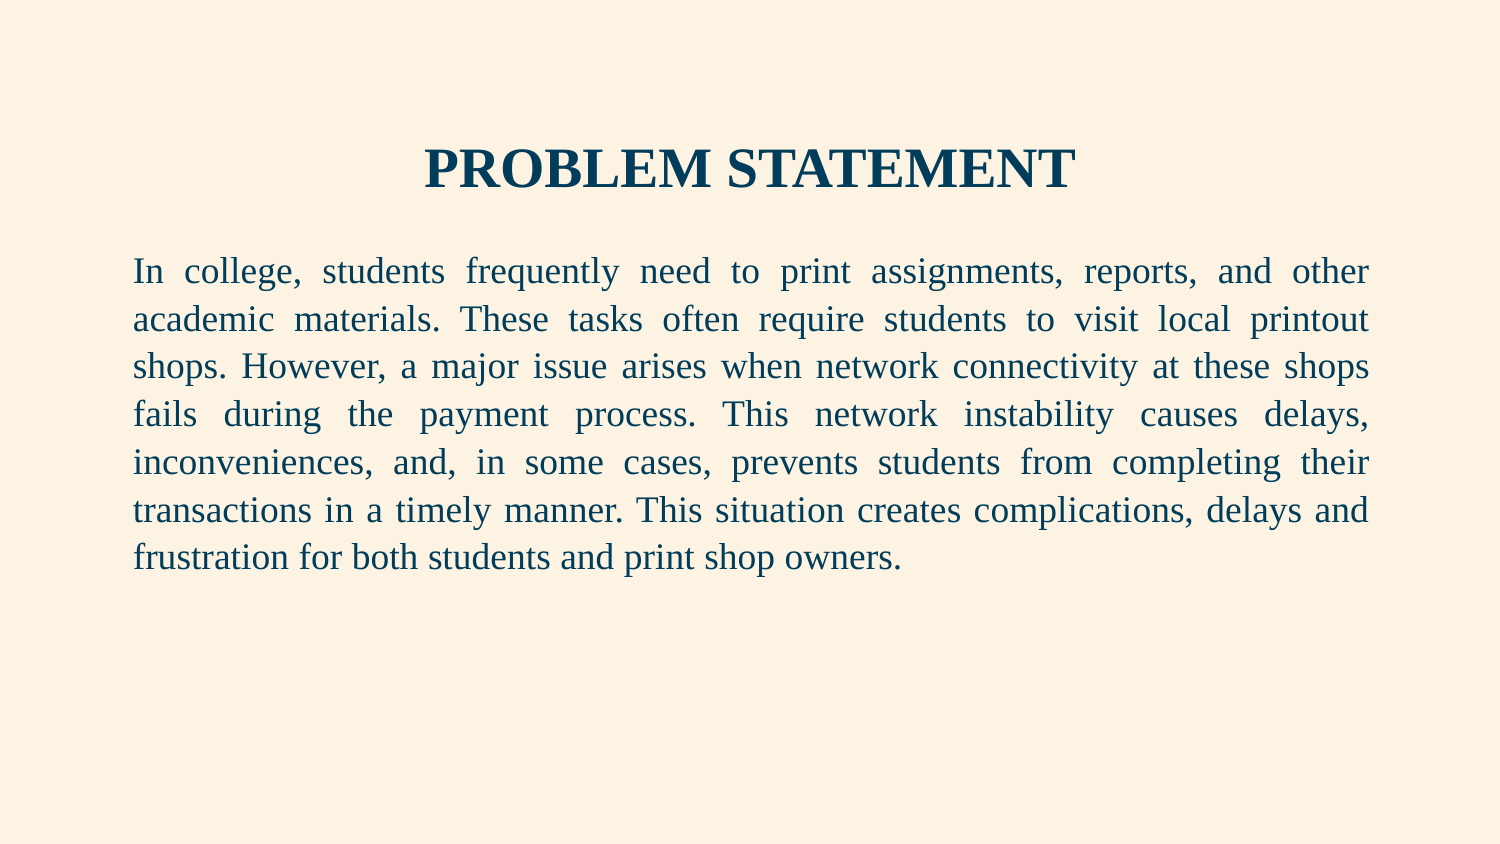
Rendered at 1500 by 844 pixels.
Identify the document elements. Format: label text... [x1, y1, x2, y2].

list In college, students frequently need to print assignments, reports, and other academic materials. These tasks often require students to visit local printout shops. However, a major issue arises when network connectivity at these shops fails during the payment process. This network instability causes delays, inconveniences, and, in some cases, prevents students from completing their transactions in a timely manner. This situation creates complications, delays and frustration for both students and print shop owners. [117, 228, 1387, 750]
title PROBLEM STATEMENT [51, 122, 1449, 217]
